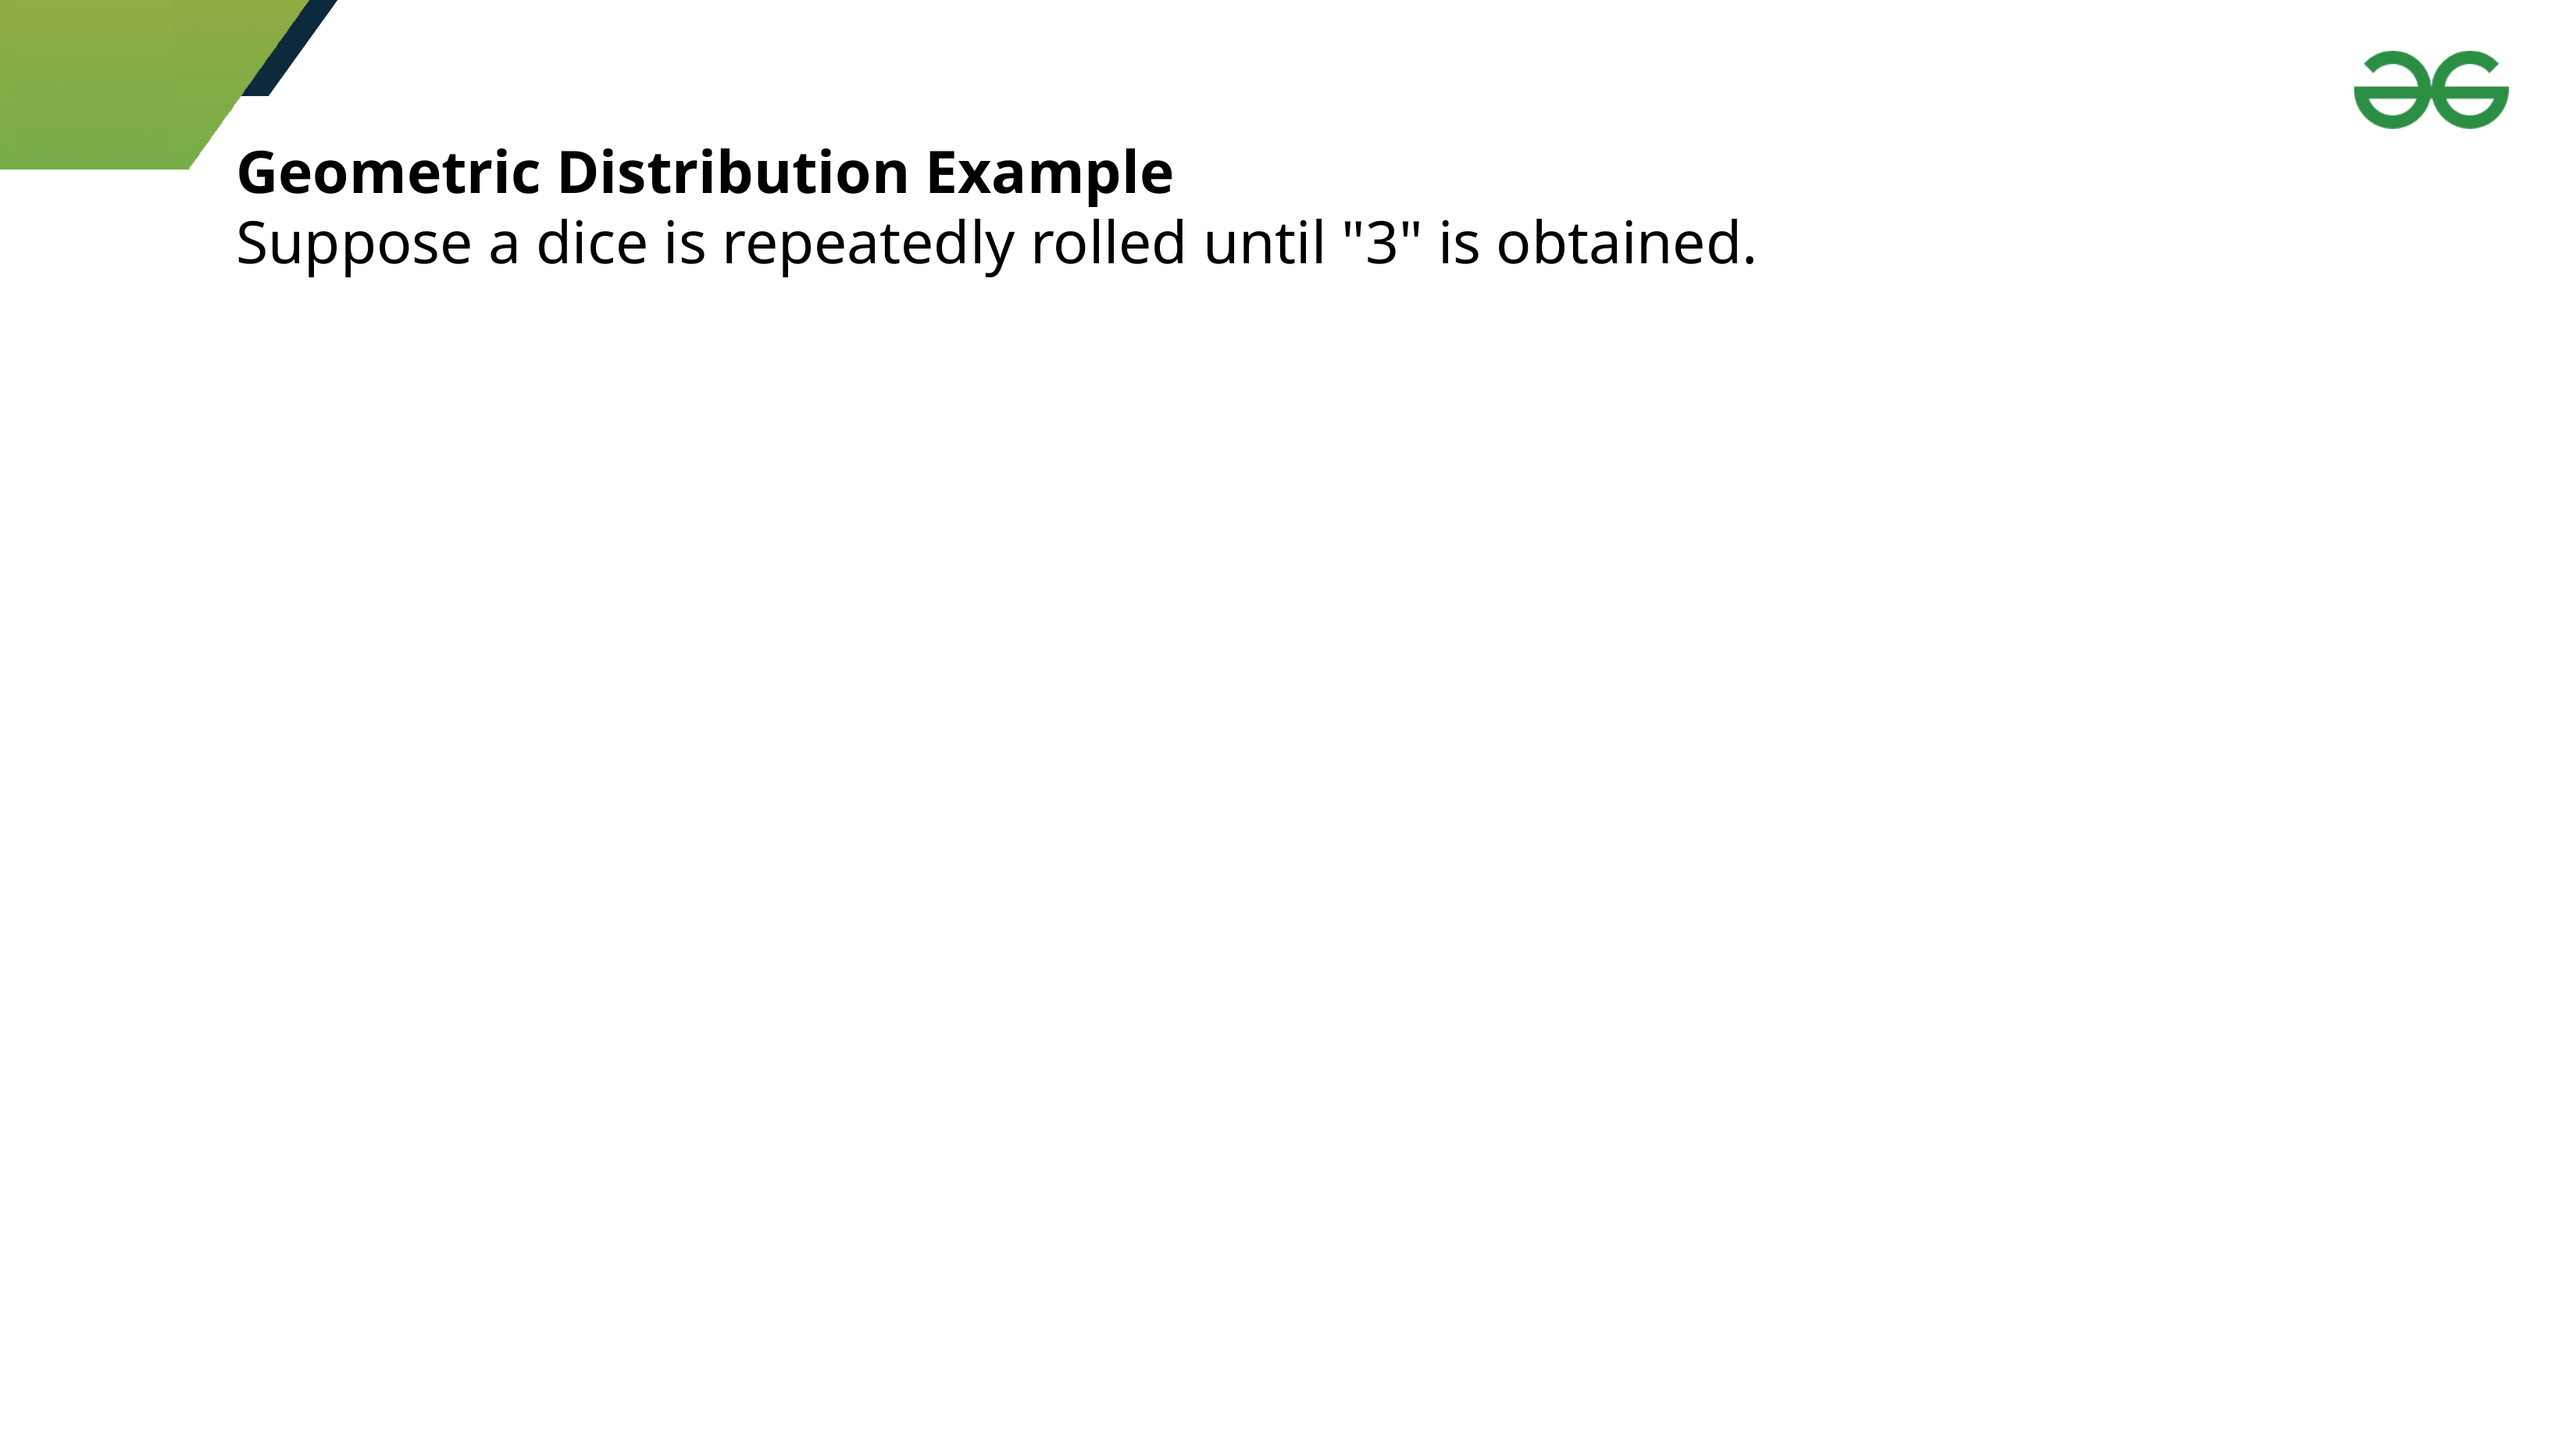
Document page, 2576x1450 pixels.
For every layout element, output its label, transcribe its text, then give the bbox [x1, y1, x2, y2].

picture [0, 0, 309, 170]
text_box Geometric Distribution Example Suppose a dice is repeatedly rolled until "3" is obtained. [224, 129, 2432, 281]
picture [2353, 50, 2509, 130]
